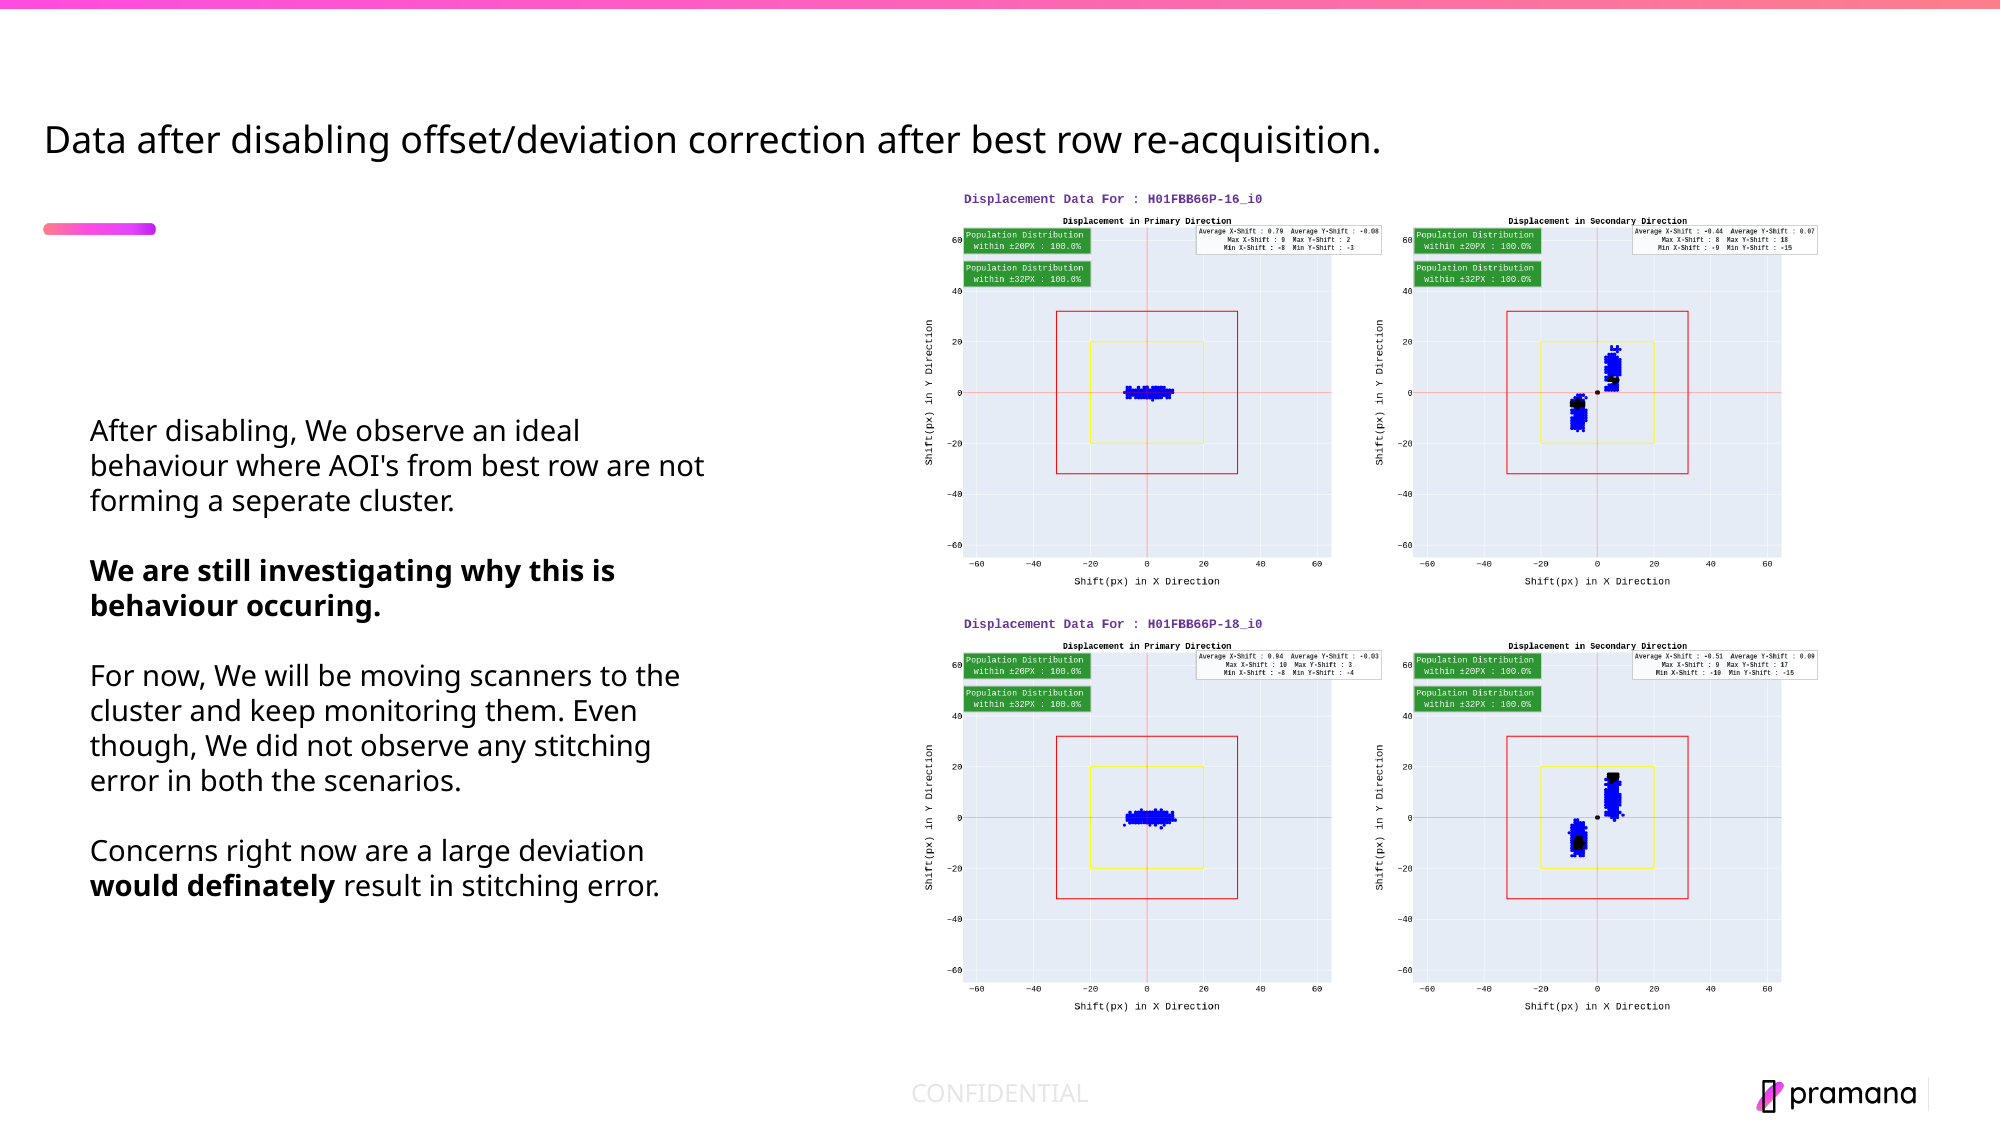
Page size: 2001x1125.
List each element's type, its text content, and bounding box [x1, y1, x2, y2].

subtitle Data after disabling offset/deviation correction after best row re-acquisition. [43, 72, 1958, 191]
picture [920, 174, 1824, 1025]
picture [43, 223, 156, 235]
picture [1751, 1077, 1918, 1113]
text_box After disabling, We observe an ideal behaviour where AOI's from best row are not forming a seperate cluster. We are still investigating why this is behaviour occuring. For now, We will be moving scanners to the cluster and keep monitoring them. Even though, We did not observe any stitching error in both the scenarios. Concerns right now are a large deviation would definately result in stitching error. [75, 405, 728, 910]
